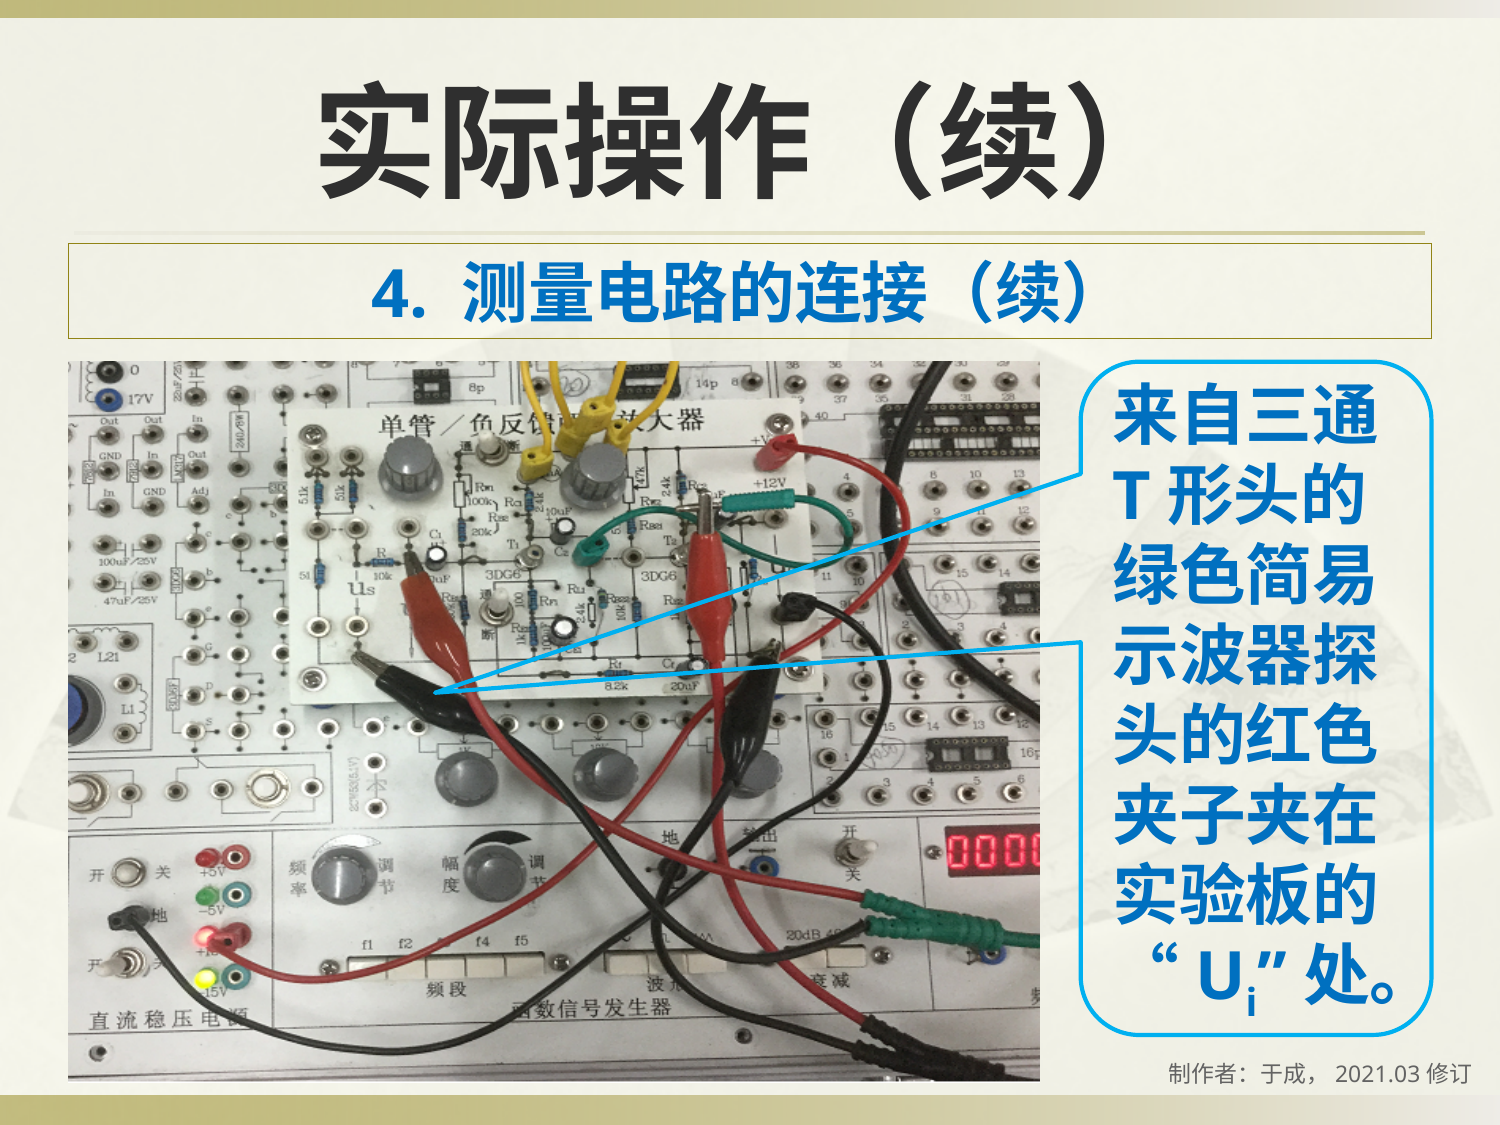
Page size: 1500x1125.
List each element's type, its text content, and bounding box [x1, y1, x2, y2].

text_box 4. 测量电路的连接（续） [68, 243, 1432, 339]
text_box 来自三通T形头的绿色简易示波器探头的红色夹子夹在实验板的“Ui”处。 [1044, 359, 1434, 1038]
footer 制作者：于成，2021.03修订 [874, 1050, 1487, 1097]
picture [460, 491, 1041, 688]
picture [67, 361, 1041, 1083]
title 实际操作（续） [75, 45, 1425, 233]
